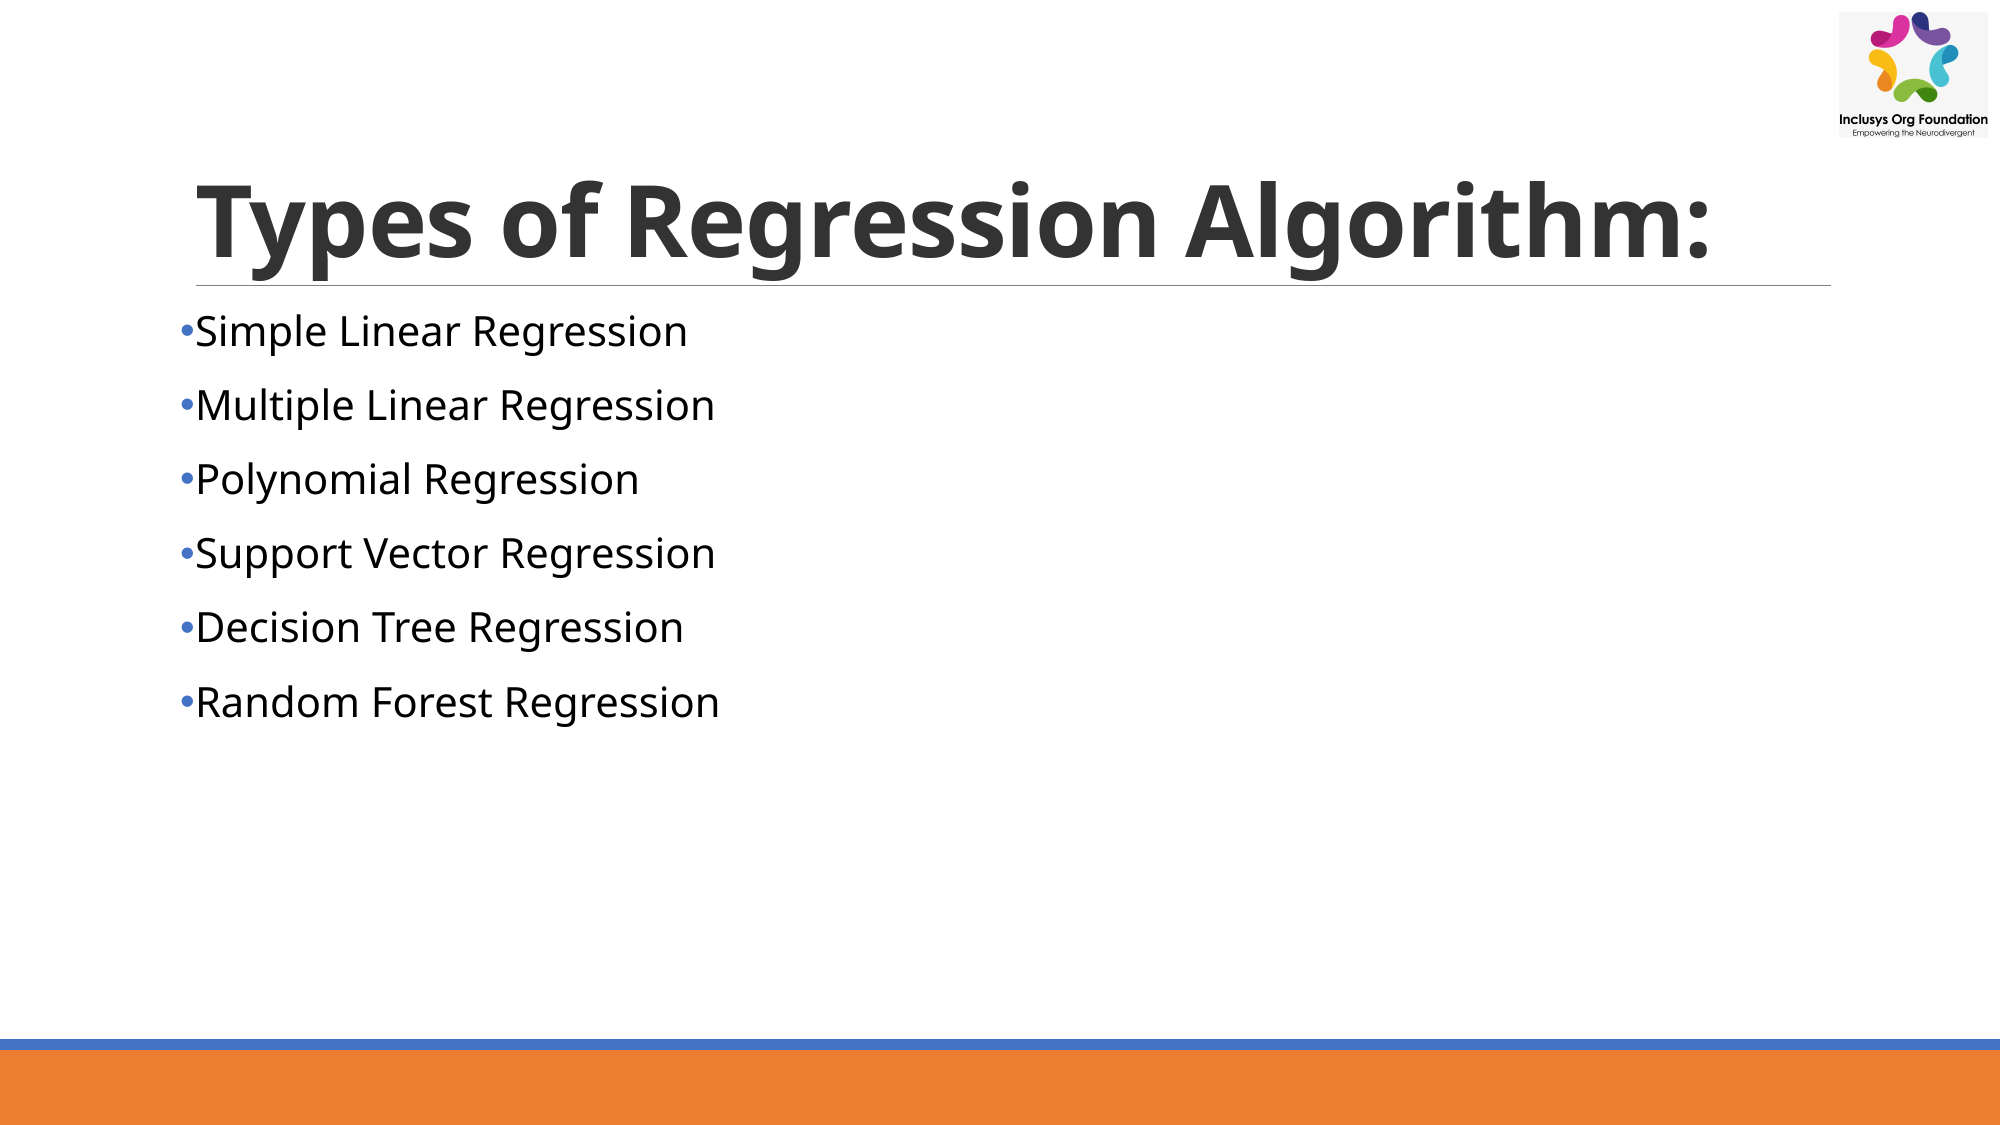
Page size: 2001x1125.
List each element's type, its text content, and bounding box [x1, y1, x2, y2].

picture [1839, 12, 1988, 138]
list Simple Linear Regression Multiple Linear Regression Polynomial Regression Support Vector Regression Decision Tree Regression Random Forest Regression [180, 302, 1830, 963]
title Types of Regression Algorithm: [180, 47, 1830, 285]
